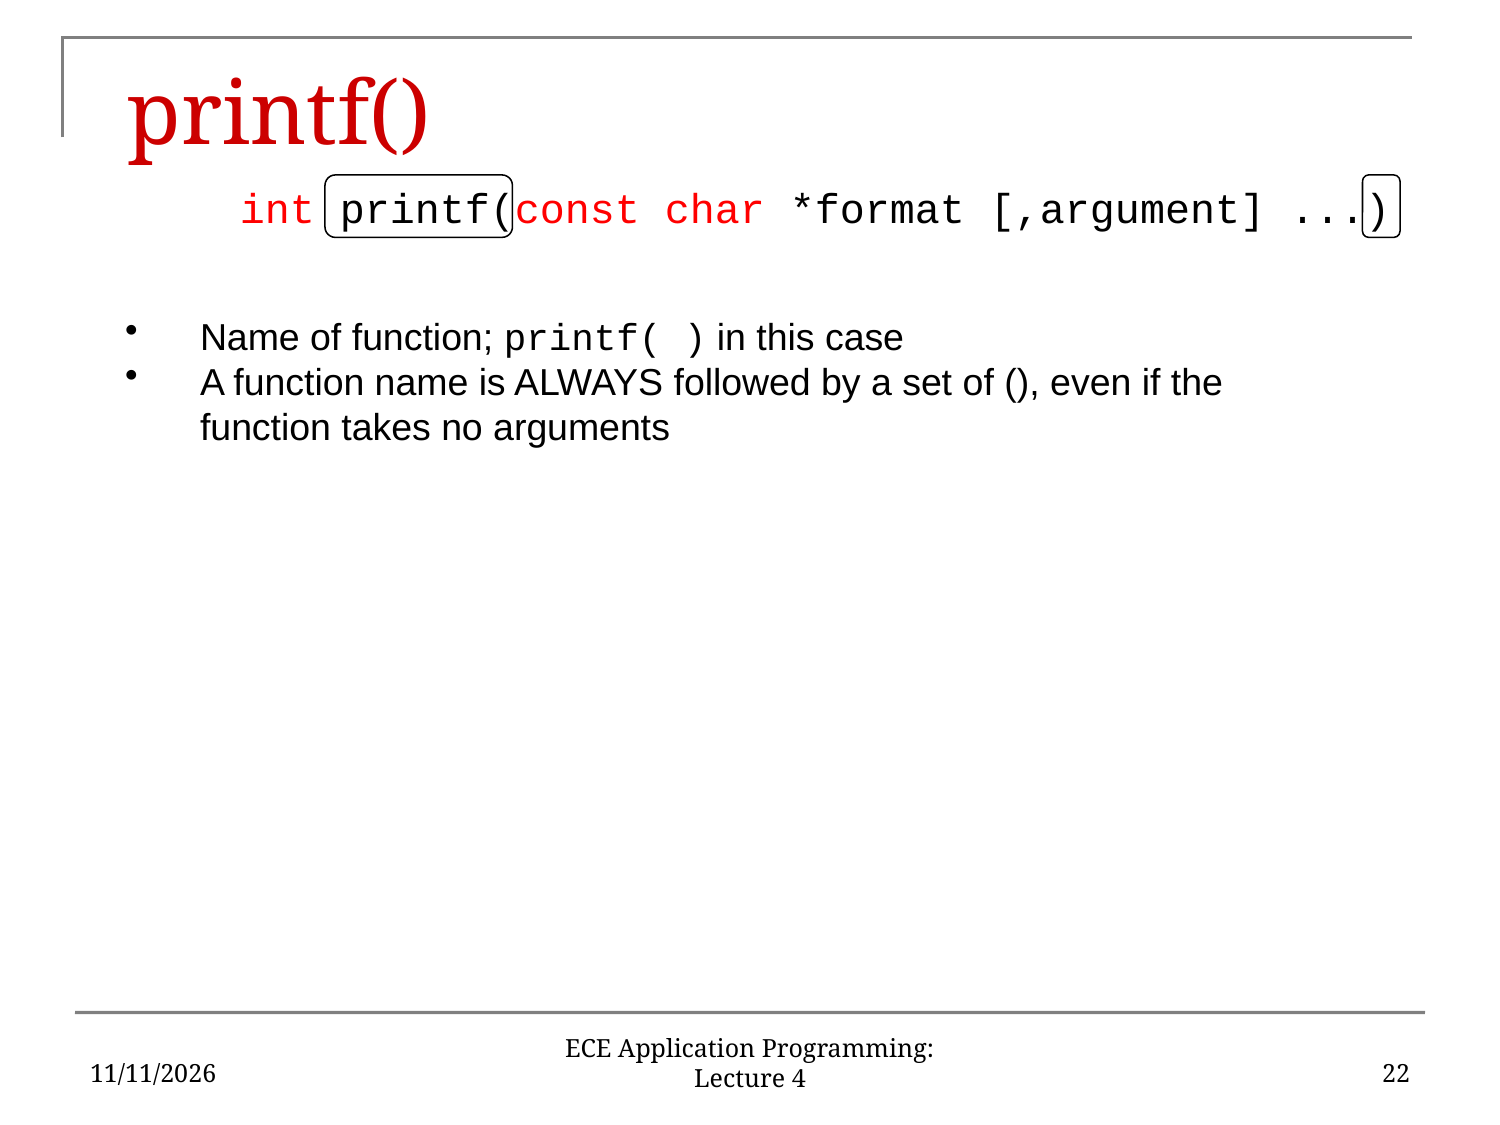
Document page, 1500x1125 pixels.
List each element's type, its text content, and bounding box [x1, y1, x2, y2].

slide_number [74, 1023, 426, 1100]
text_box int printf(const char *format [,argument] ...) [74, 174, 1438, 240]
title printf() [112, 50, 1388, 150]
text_box [324, 174, 513, 238]
text_box Name of function; printf( ) in this case A function name is ALWAYS followed by a set of (), even if the function takes no arguments [124, 312, 1263, 448]
footer ECE Application Programming: Lecture 4 [512, 1024, 988, 1101]
slide_number 22 [1074, 1023, 1426, 1100]
text_box [1362, 174, 1401, 238]
